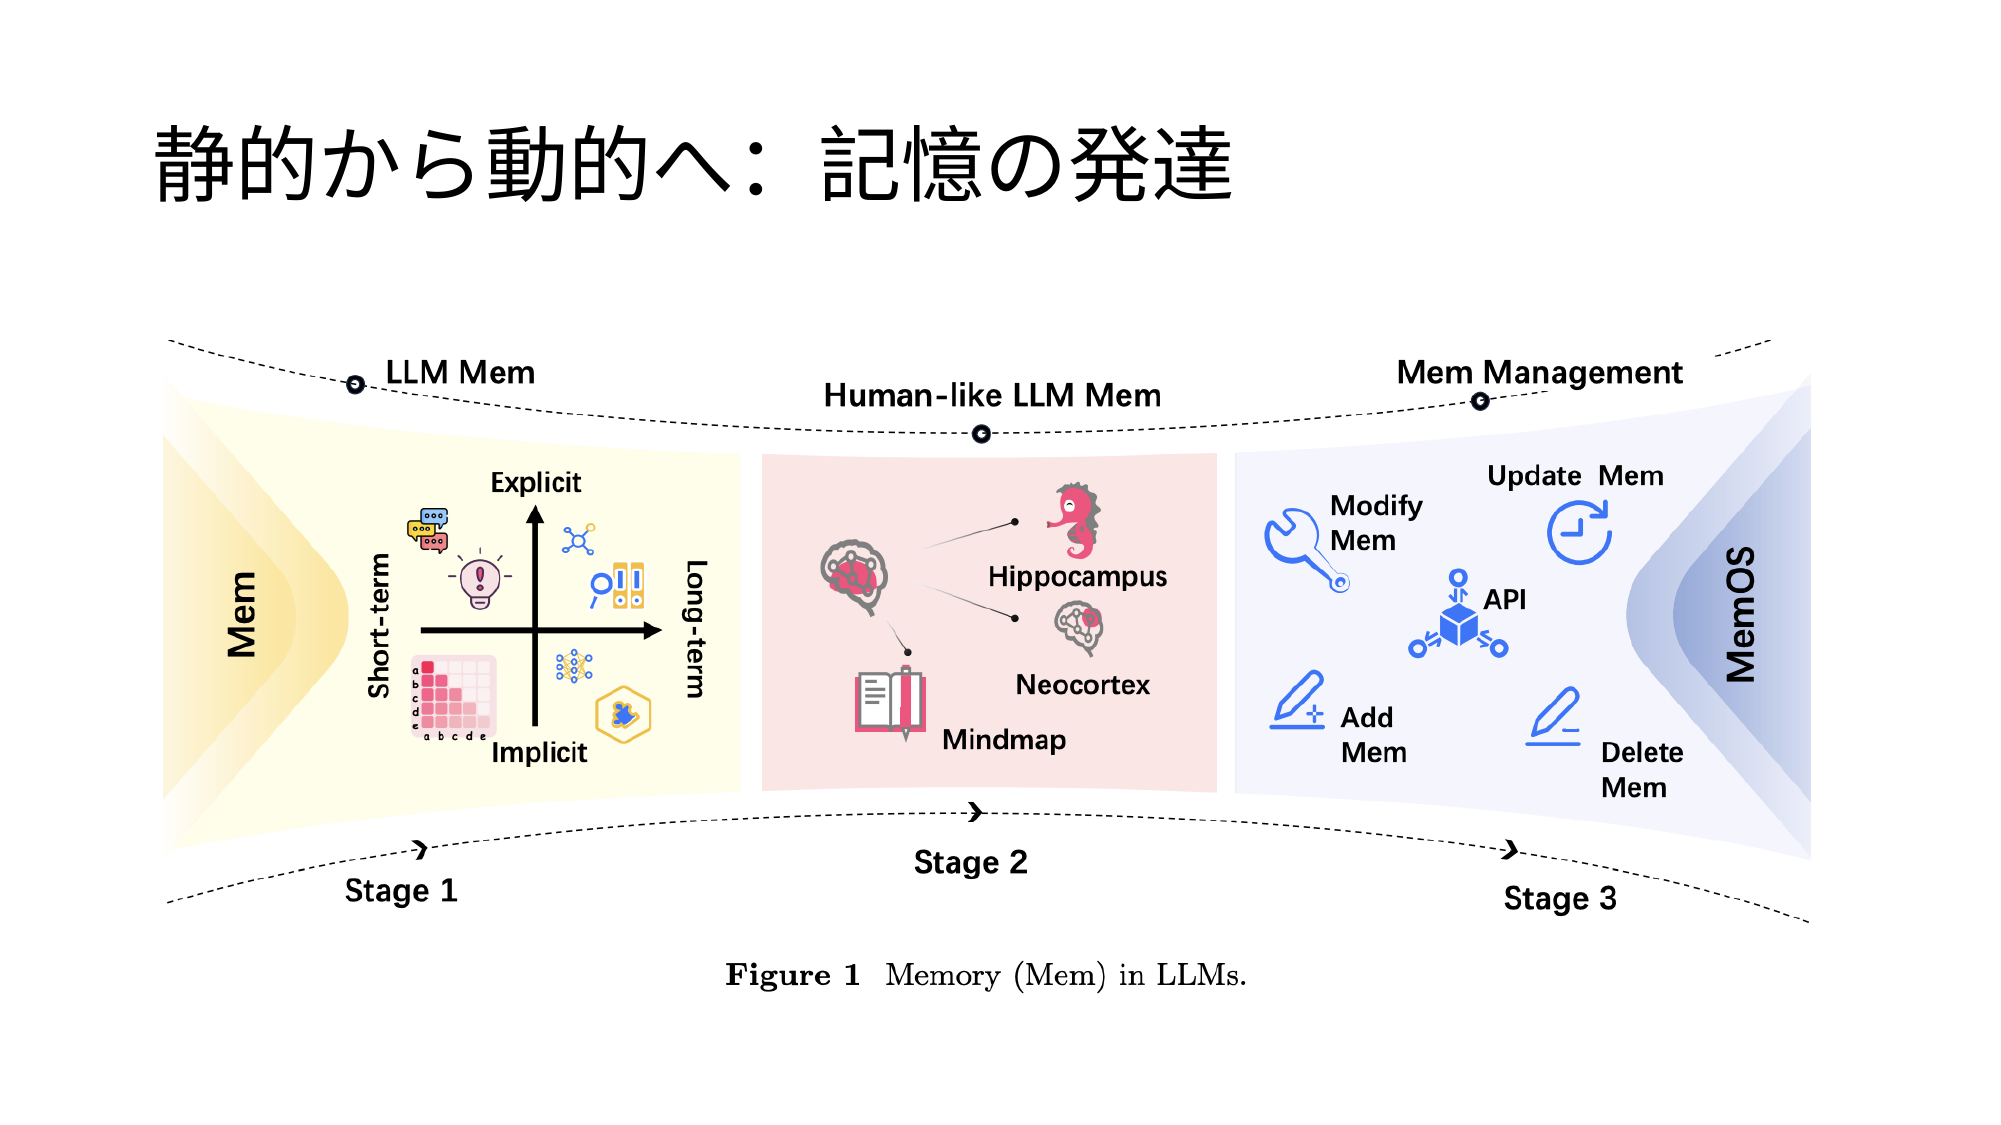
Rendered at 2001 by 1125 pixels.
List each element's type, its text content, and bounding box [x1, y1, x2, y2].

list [141, 299, 1858, 1014]
title 静的から動的へ：記憶の発達 [137, 59, 1863, 278]
